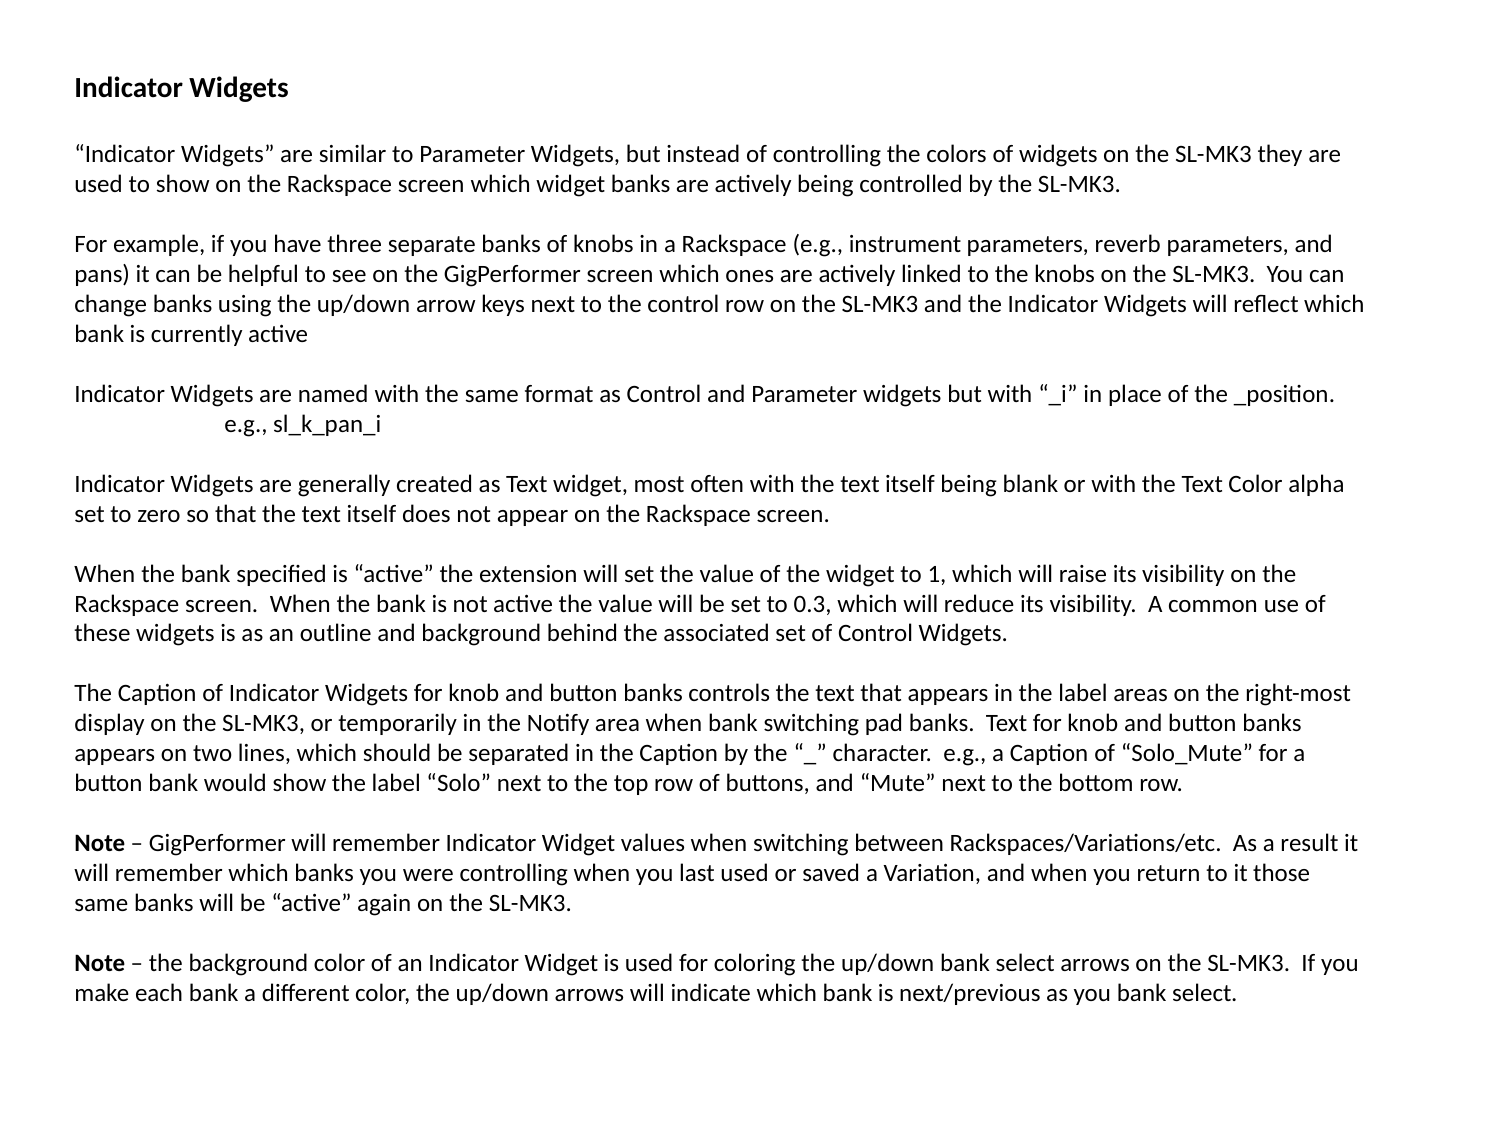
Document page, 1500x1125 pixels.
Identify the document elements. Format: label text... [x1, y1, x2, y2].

text_box Indicator Widgets “Indicator Widgets” are similar to Parameter Widgets, but instead of controlling the colors of widgets on the SL-MK3 they are used to show on the Rackspace screen which widget banks are actively being controlled by the SL-MK3. For example, if you have three separate banks of knobs in a Rackspace (e.g., instrument parameters, reverb parameters, and pans) it can be helpful to see on the GigPerformer screen which ones are actively linked to the knobs on the SL-MK3. You can change banks using the up/down arrow keys next to the control row on the SL-MK3 and the Indicator Widgets will reflect which bank is currently active Indicator Widgets are named with the same format as Control and Parameter widgets but with “_i” in place of the _position. e.g., sl_k_pan_i Indicator Widgets are generally created as Text widget, most often with the text itself being blank or with the Text Color alpha set to zero so that the text itself does not appear on the Rackspace screen. When the bank specified is “active” the extension will set the value of the widget to 1, which will raise its visibility on the Rackspace screen. When the bank is not active the value will be set to 0.3, which will reduce its visibility. A common use of these widgets is as an outline and background behind the associated set of Control Widgets. The Caption of Indicator Widgets for knob and button banks controls the text that appears in the label areas on the right-most display on the SL-MK3, or temporarily in the Notify area when bank switching pad banks. Text for knob and button banks appears on two lines, which should be separated in the Caption by the “_” character. e.g., a Caption of “Solo_Mute” for a button bank would show the label “Solo” next to the top row of buttons, and “Mute” next to the bottom row. Note – GigPerformer will remember Indicator Widget values when switching between Rackspaces/Variations/etc. As a result it will remember which banks you were controlling when you last used or saved a Variation, and when you return to it those same banks will be “active” again on the SL-MK3. Note – the background color of an Indicator Widget is used for coloring the up/down bank select arrows on the SL-MK3. If you make each bank a different color, the up/down arrows will indicate which bank is next/previous as you bank select. [59, 60, 1388, 1014]
